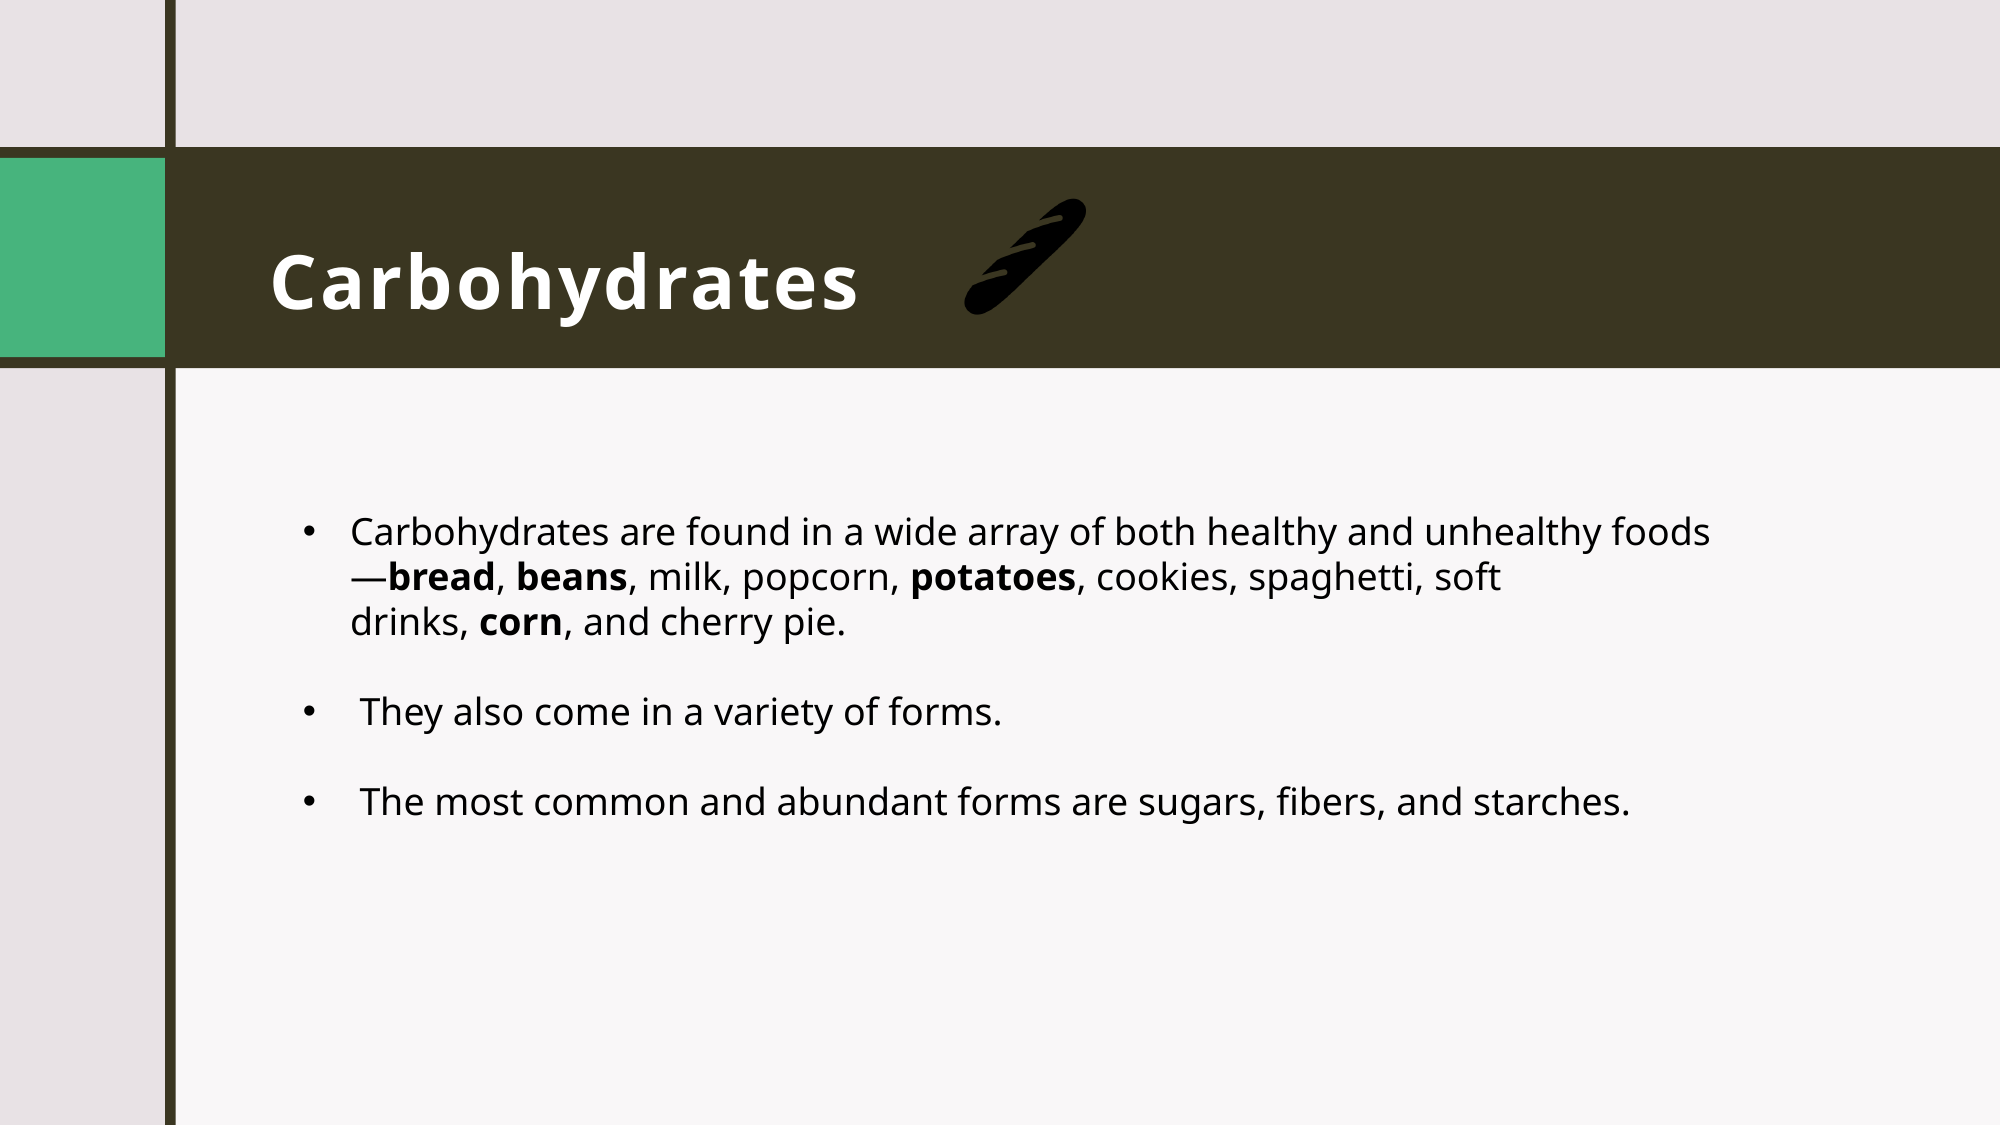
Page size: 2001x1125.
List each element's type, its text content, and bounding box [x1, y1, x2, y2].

text_box [0, 369, 164, 1125]
text_box [0, 0, 164, 146]
text_box [164, 0, 177, 1125]
text_box [0, 358, 164, 369]
text_box [0, 157, 164, 358]
picture [950, 185, 1100, 328]
text_box Carbohydrates are found in a wide array of both healthy and unhealthy foods—bread, beans, milk, popcorn, potatoes, cookies, spaghetti, soft drinks, corn, and cherry pie. They also come in a variety of forms. The most common and abundant forms are sugars, fibers, and starches. [288, 500, 1740, 831]
text_box [177, 369, 2000, 1125]
title Carbohydrates [251, 171, 1895, 341]
text_box [177, 146, 2000, 369]
text_box [177, 0, 2000, 146]
text_box [0, 146, 164, 157]
